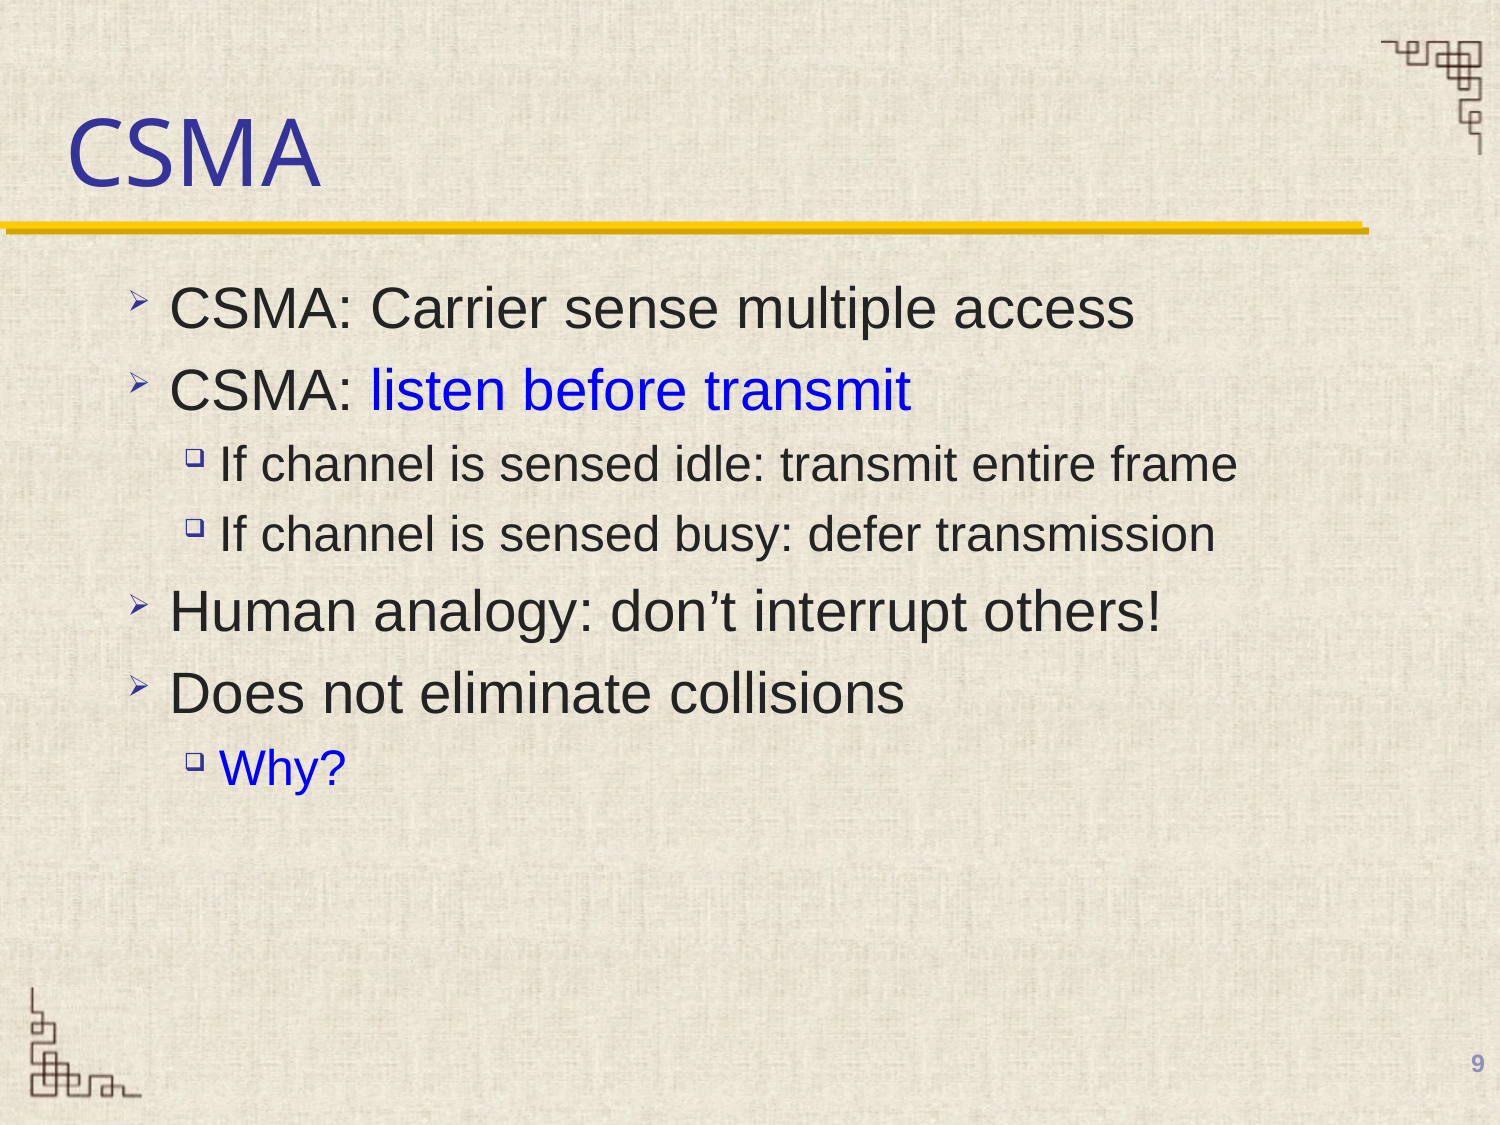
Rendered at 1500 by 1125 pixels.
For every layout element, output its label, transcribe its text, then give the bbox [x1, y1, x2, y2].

list CSMA: Carrier sense multiple access CSMA: listen before transmit If channel is sensed idle: transmit entire frame If channel is sensed busy: defer transmission Human analogy: don’t interrupt others! Does not eliminate collisions Why? [112, 262, 1413, 988]
title CSMA [49, 24, 1451, 213]
picture [0, 988, 141, 1122]
slide_number 9 [1400, 1025, 1500, 1100]
picture [0, 0, 1500, 1125]
